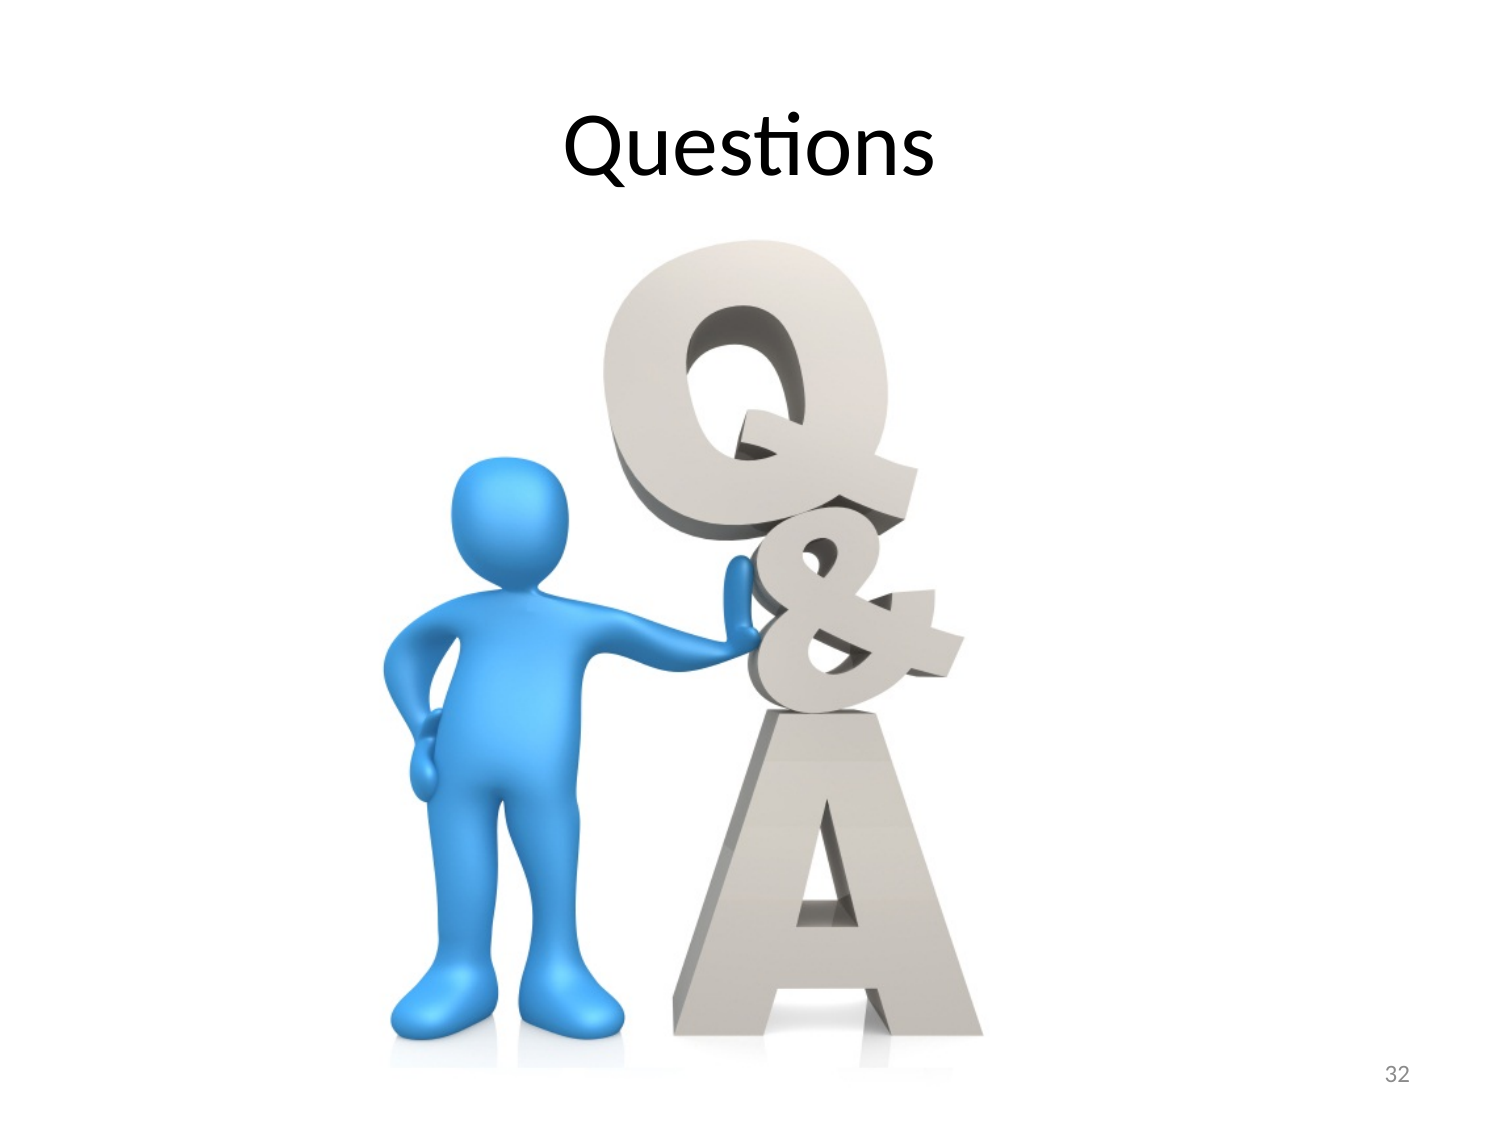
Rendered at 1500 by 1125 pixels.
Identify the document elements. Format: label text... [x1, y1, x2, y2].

title Questions [75, 45, 1425, 233]
slide_number 32 [1074, 1042, 1425, 1103]
picture [274, 195, 1063, 1106]
